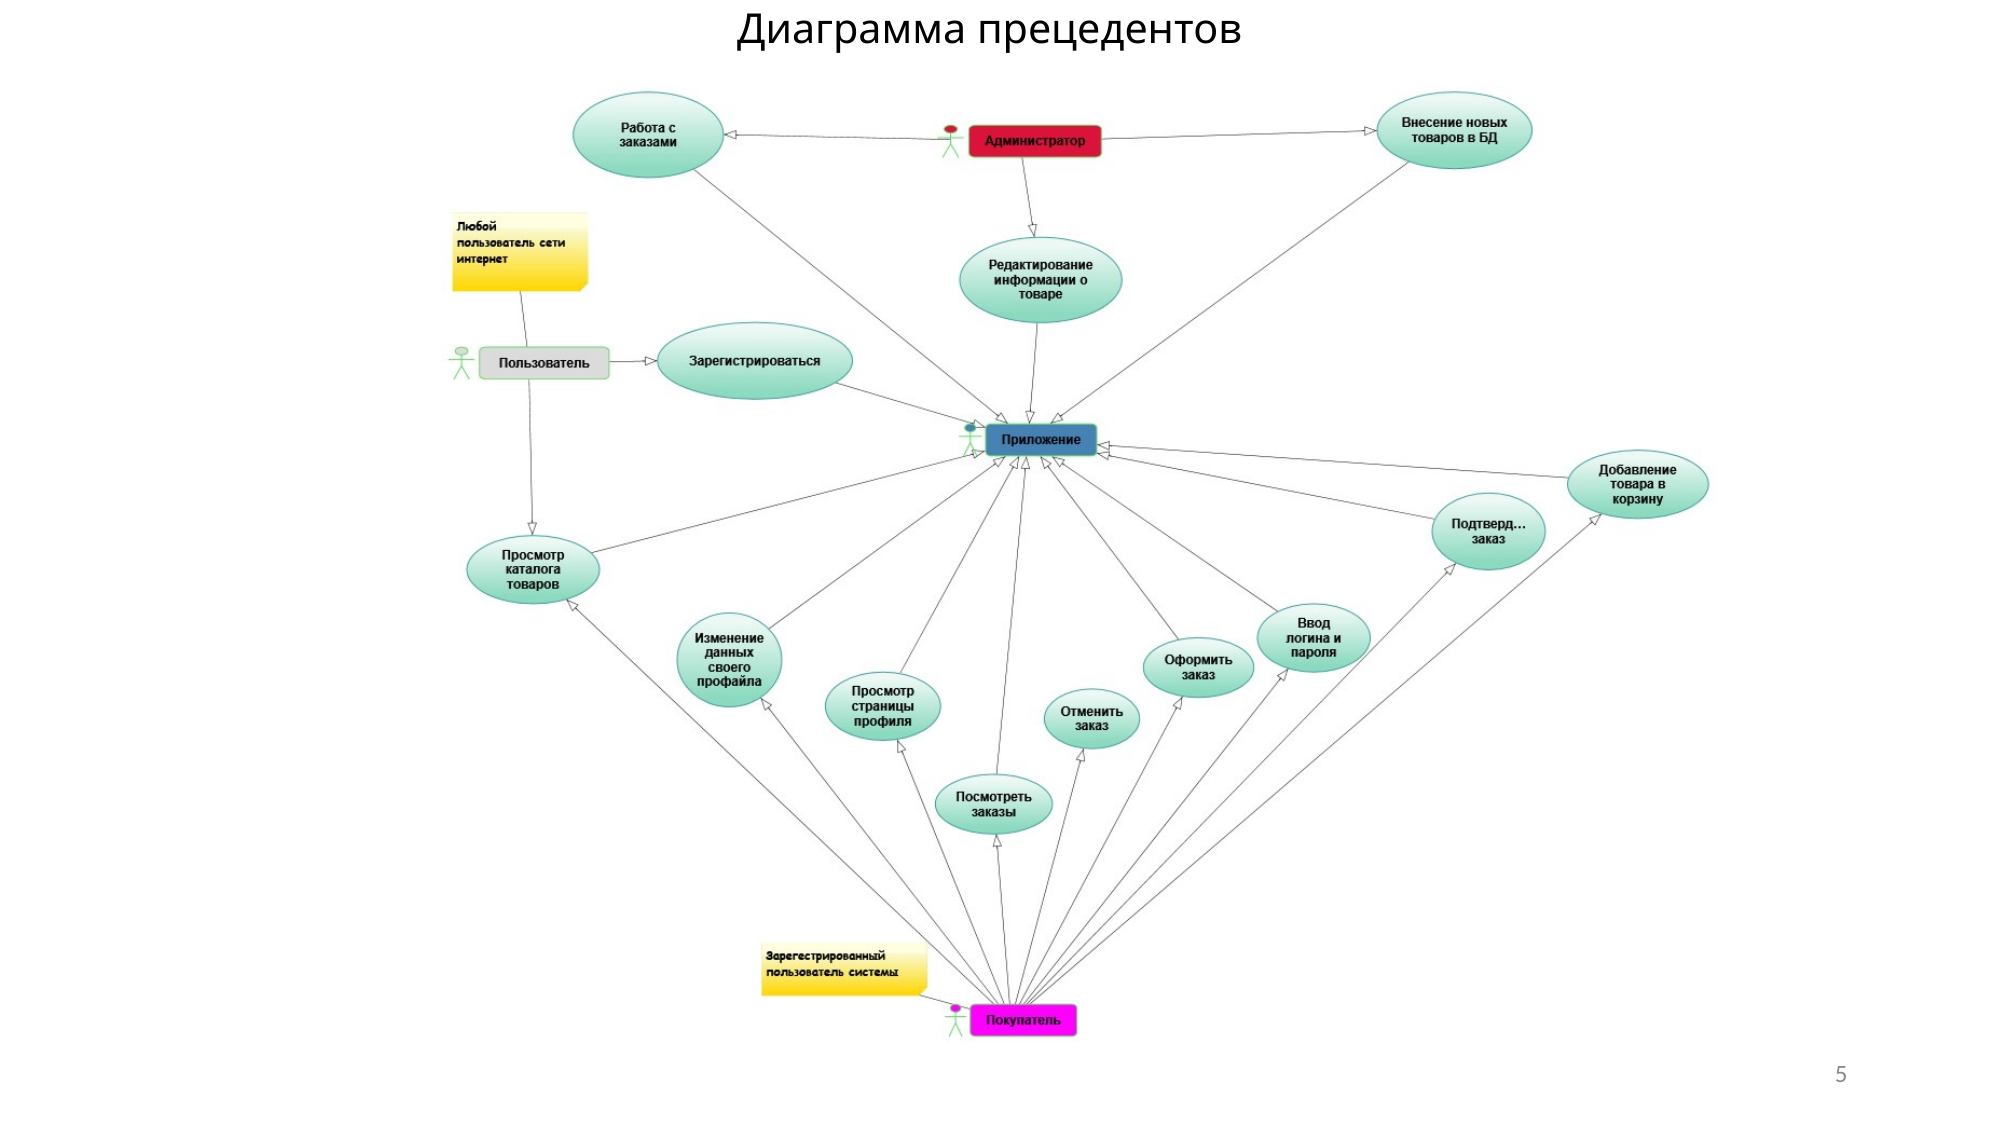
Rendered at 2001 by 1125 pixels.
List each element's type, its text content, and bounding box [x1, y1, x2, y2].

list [440, 86, 1717, 1043]
slide_number 5 [1412, 1042, 1863, 1103]
title Диаграмма прецедентов [127, 0, 1852, 61]
